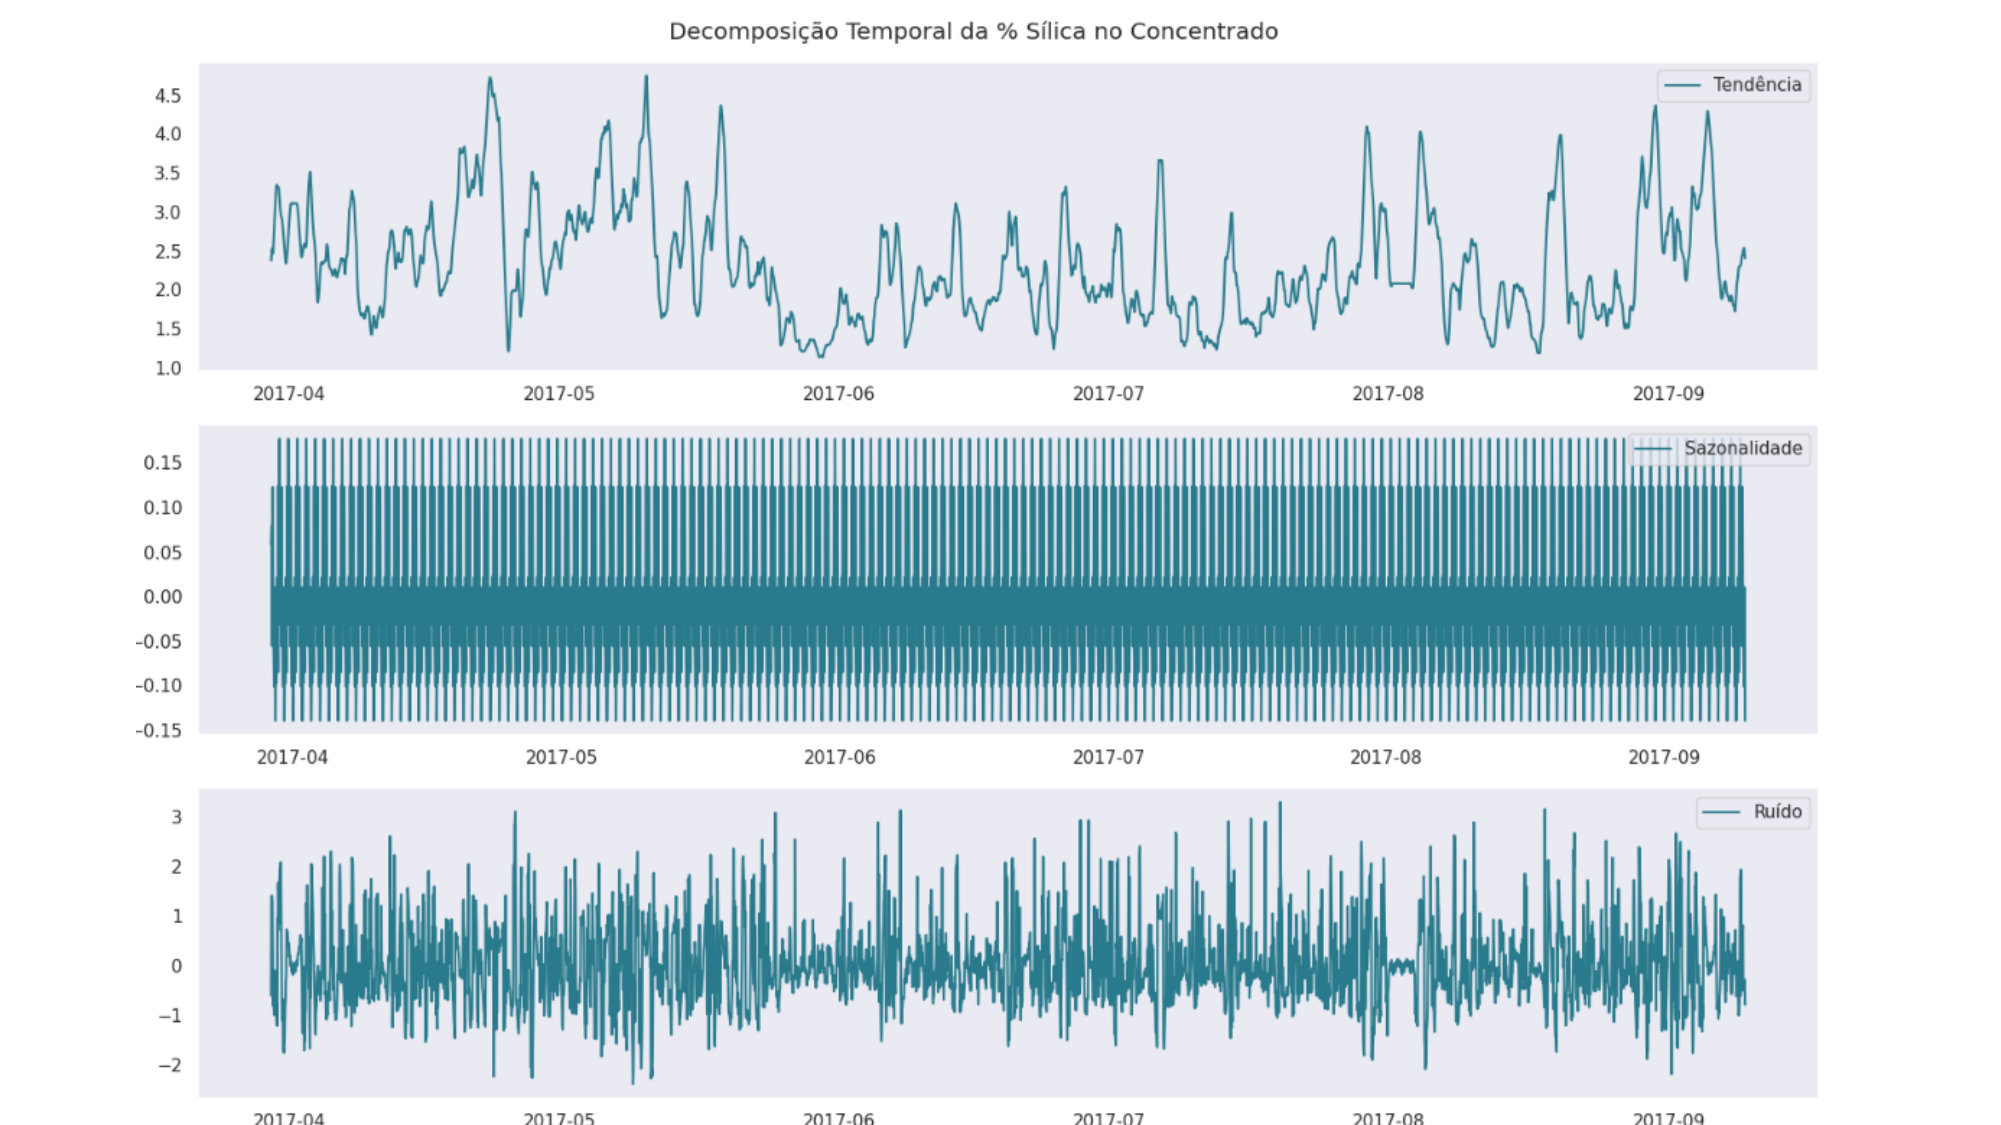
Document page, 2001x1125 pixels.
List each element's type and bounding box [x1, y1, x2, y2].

picture [136, 15, 1832, 1125]
